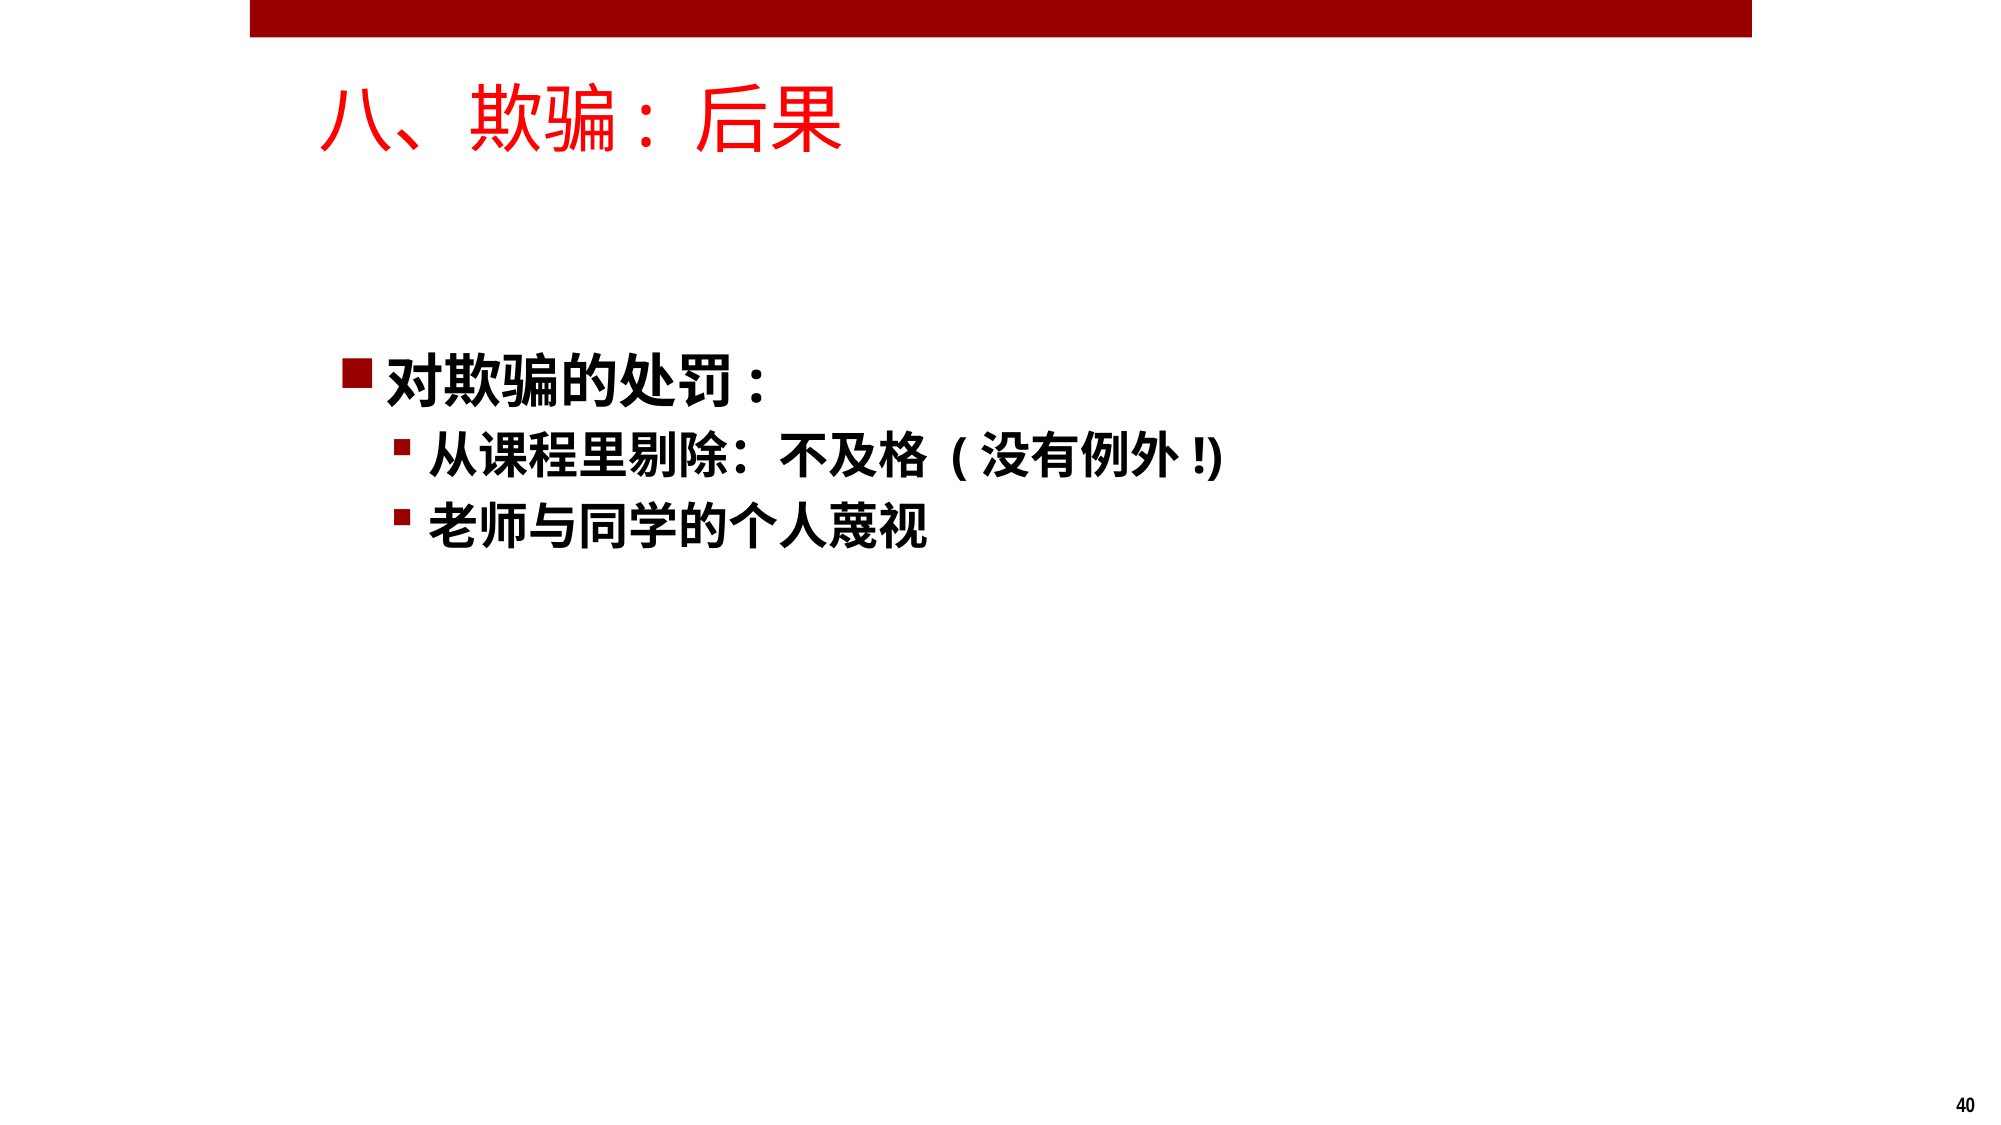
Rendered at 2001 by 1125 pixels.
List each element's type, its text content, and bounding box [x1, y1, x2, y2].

list 对欺骗的处罚: 从课程里剔除：不及格 (没有例外!) 老师与同学的个人蔑视 [337, 337, 1713, 701]
title 八、欺骗: 后果 [312, 62, 1688, 171]
text_box [249, 0, 1752, 38]
